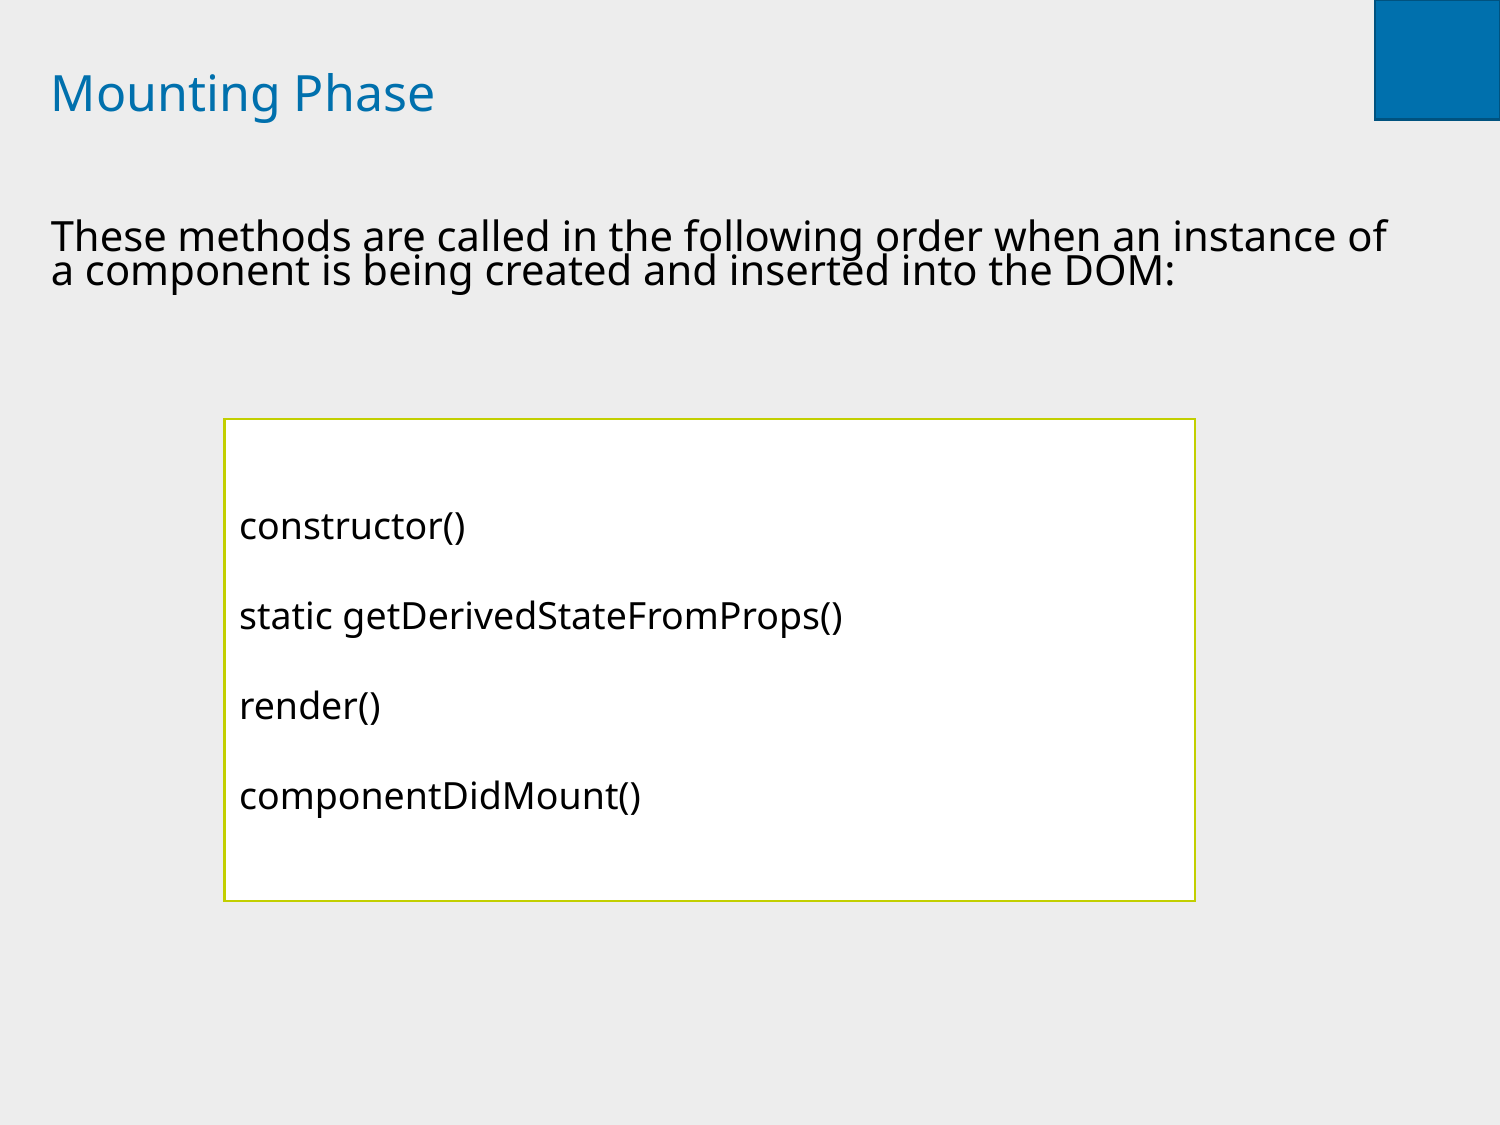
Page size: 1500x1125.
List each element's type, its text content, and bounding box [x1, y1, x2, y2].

text_box constructor() static getDerivedStateFromProps() render() componentDidMount() [223, 418, 1196, 902]
text_box [1374, 0, 1500, 121]
list These methods are called in the following order when an instance of a component is being created and inserted into the DOM: [50, 181, 1415, 1057]
title Mounting Phase [50, 68, 1415, 181]
